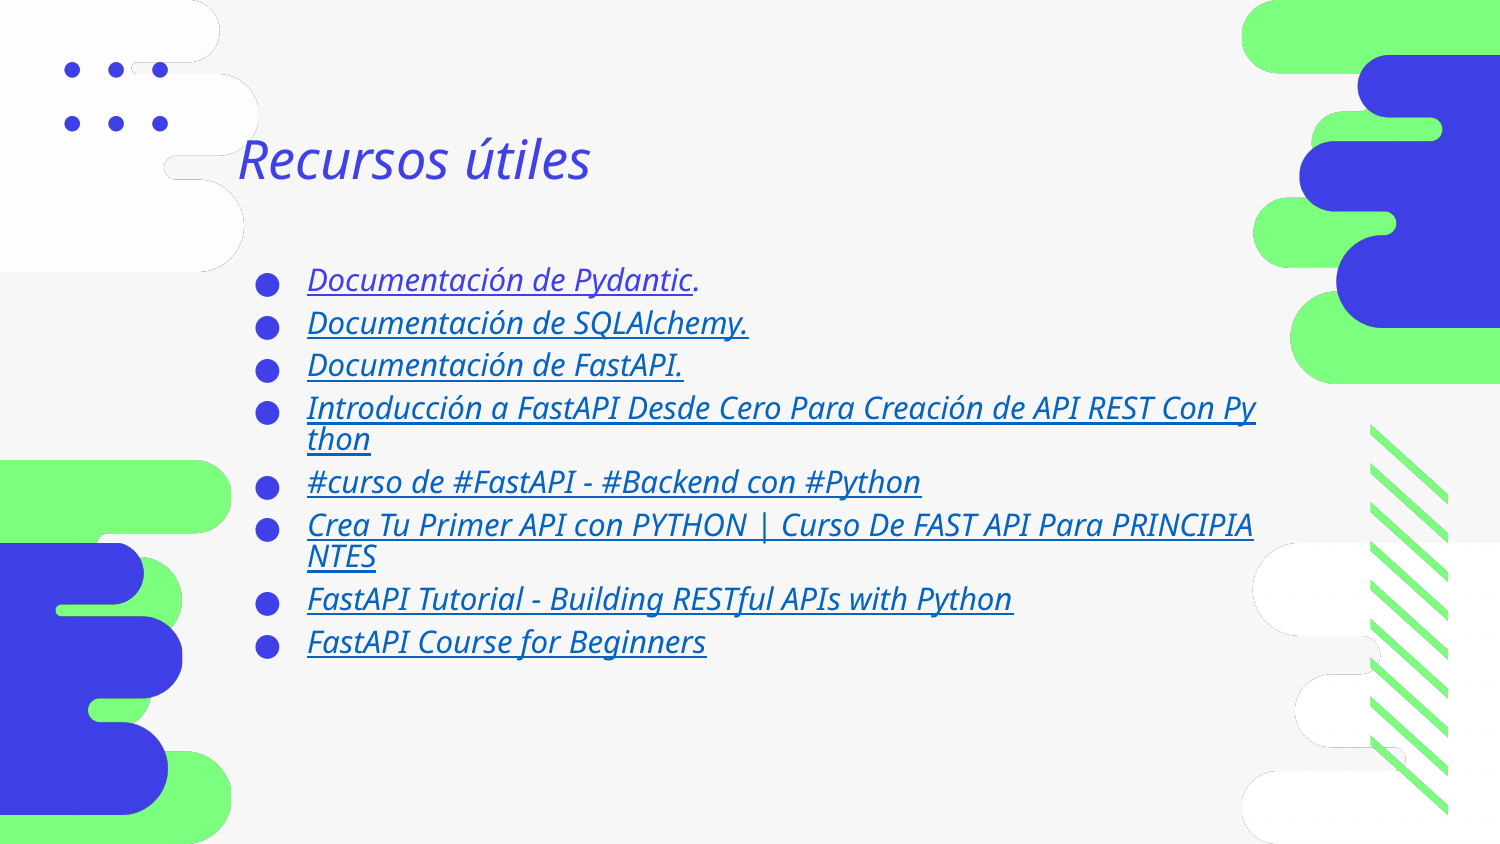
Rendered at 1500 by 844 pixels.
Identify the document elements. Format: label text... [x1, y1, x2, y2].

picture [1241, 0, 1500, 384]
text_box Recursos útiles [226, 119, 1274, 196]
text_box Documentación de Pydantic. Documentación de SQLAlchemy. Documentación de FastAPI. Introducción a FastAPI Desde Cero Para Creación de API REST Con Python #curso de #FastAPI - #Backend con #Python Crea Tu Primer API con PYTHON | Curso De FAST API Para PRINCIPIANTES FastAPI Tutorial - Building RESTful APIs with Python FastAPI Course for Beginners [220, 254, 1268, 608]
picture [0, 0, 259, 272]
picture [1241, 425, 1500, 844]
picture [0, 460, 232, 844]
